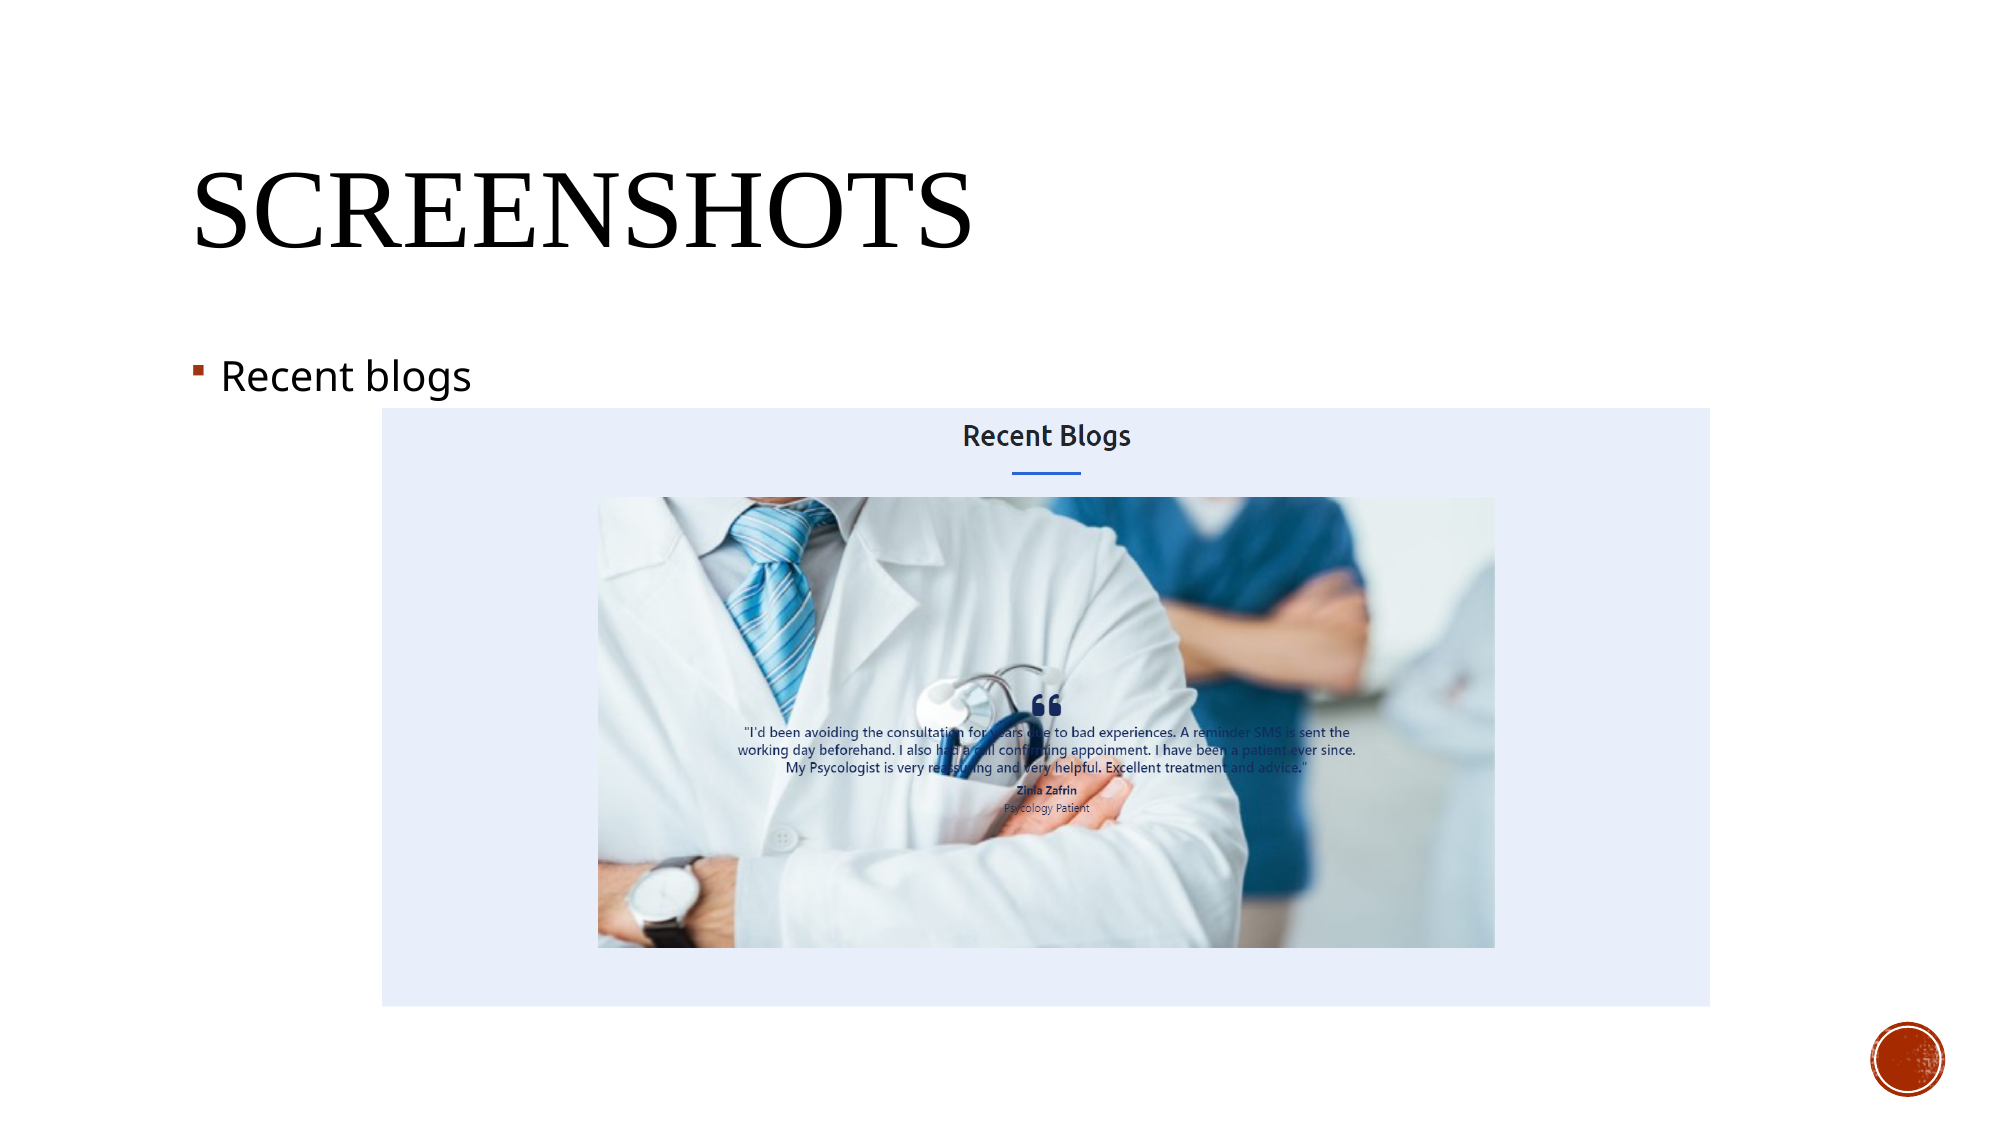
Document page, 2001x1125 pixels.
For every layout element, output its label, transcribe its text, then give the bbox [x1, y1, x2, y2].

list Recent blogs [175, 348, 1826, 1013]
title screenshots [175, 79, 1826, 344]
picture [382, 409, 1709, 1016]
